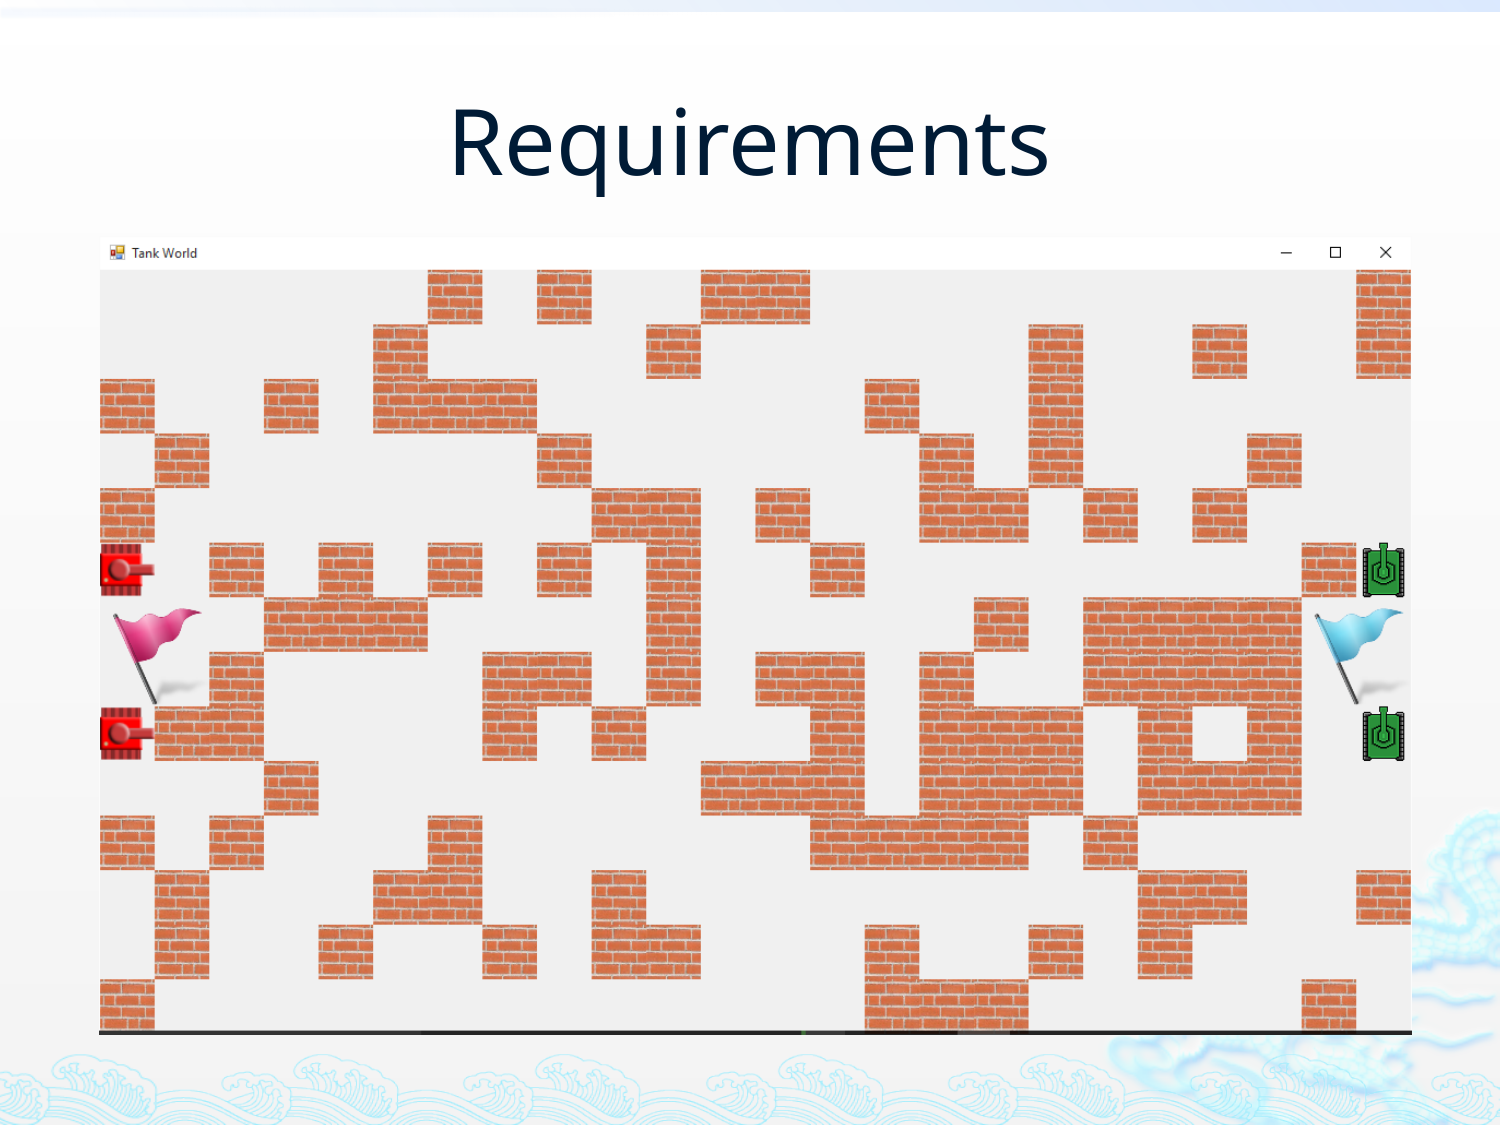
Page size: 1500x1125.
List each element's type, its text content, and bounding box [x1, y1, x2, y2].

picture [99, 235, 1412, 1036]
title Requirements [75, 45, 1425, 233]
